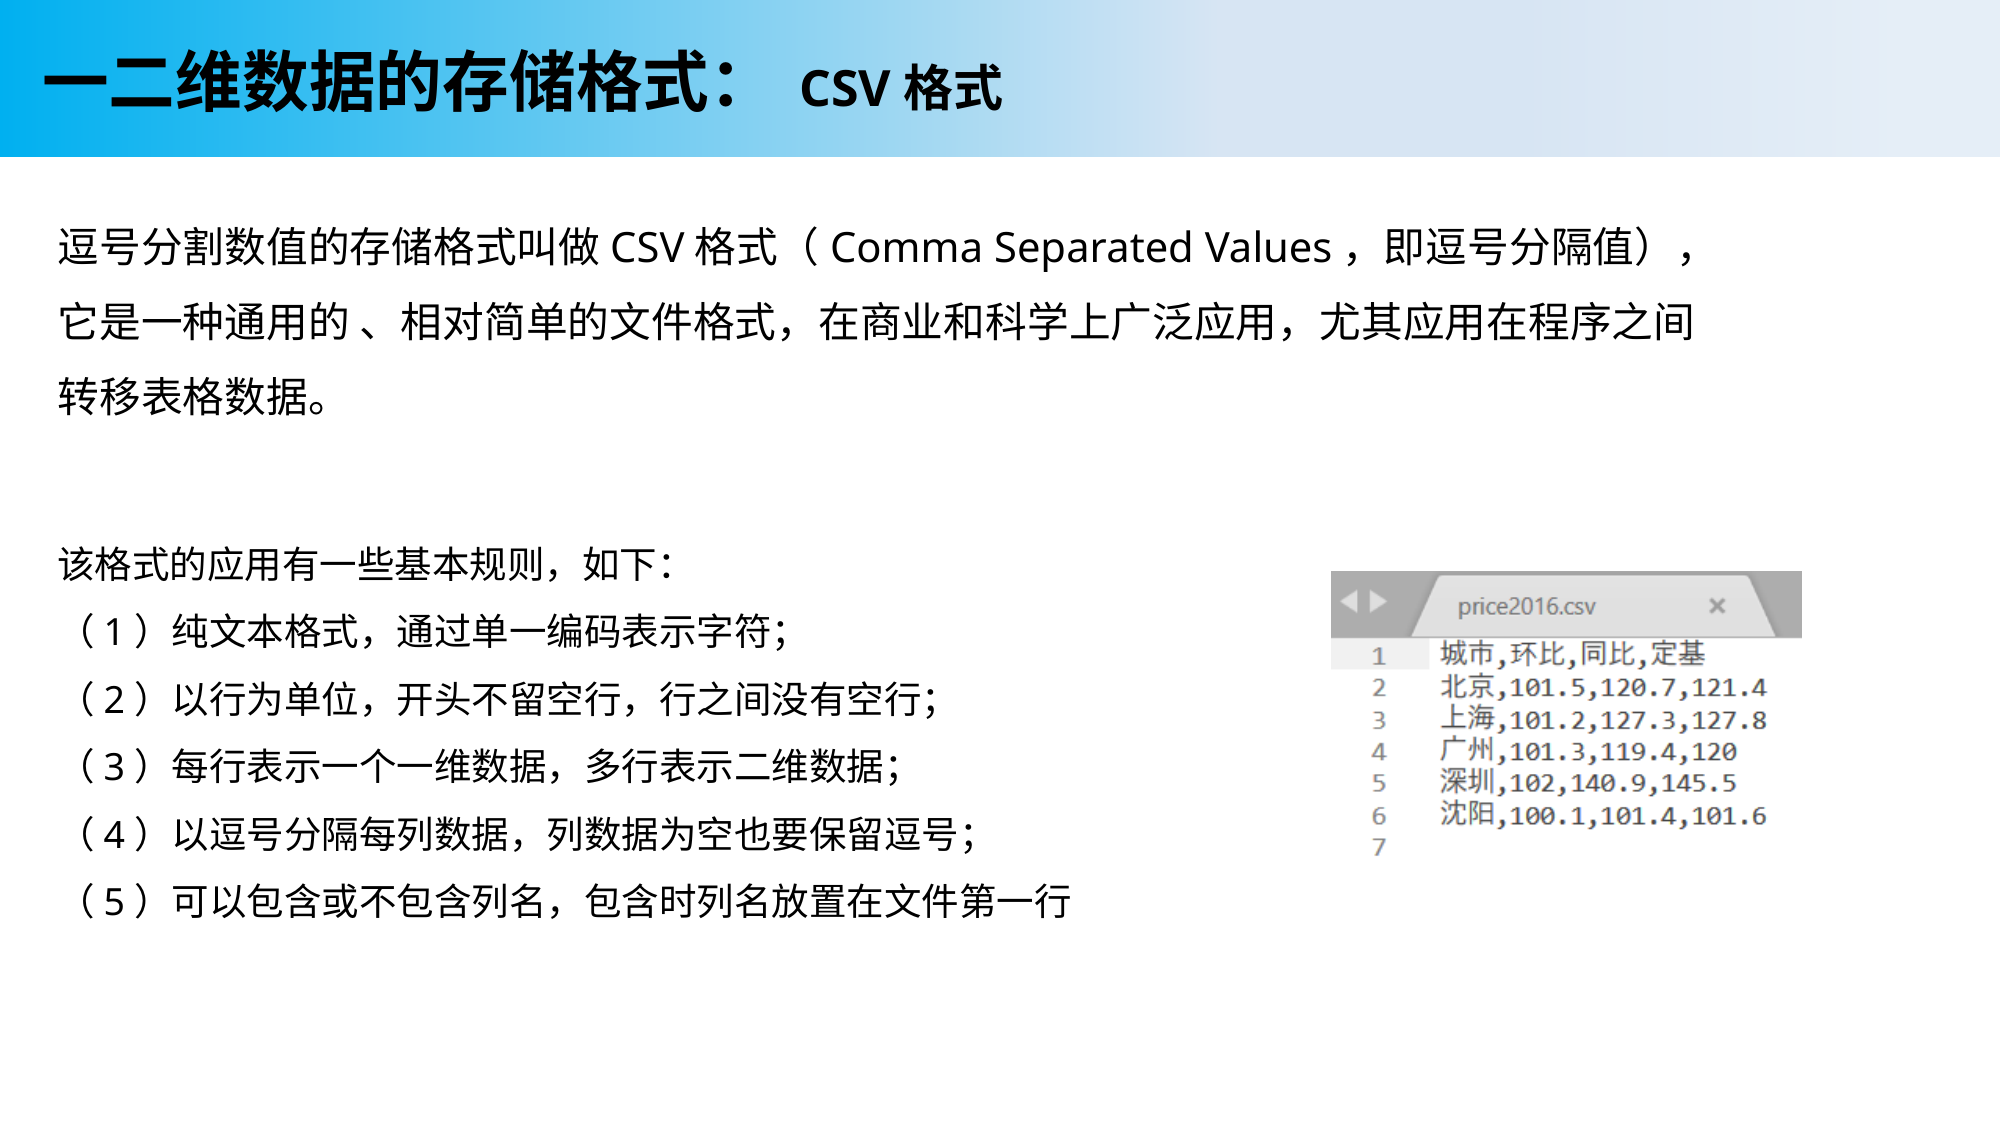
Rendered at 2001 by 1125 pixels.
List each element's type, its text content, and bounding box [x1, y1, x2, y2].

list 逗号分割数值的存储格式叫做CSV格式（Comma Separated Values，即逗号分隔值），它是一种通用的 、相对简单的文件格式，在商业和科学上广泛应用，尤其应用在程序之间转移表格数据。 [42, 188, 1723, 431]
picture [46, 77, 105, 83]
picture [1331, 571, 1802, 867]
picture [113, 0, 2000, 157]
text_box 该格式的应用有一些基本规则，如下： （1）纯文本格式，通过单一编码表示字符； （2）以行为单位，开头不留空行，行之间没有空行； （3）每行表示一个一维数据，多行表示二维数据； （4）以逗号分隔每列数据，列数据为空也要保留逗号； （5）可以包含或不包含列名，包含时列名放置在文件第一行 [42, 510, 1155, 931]
